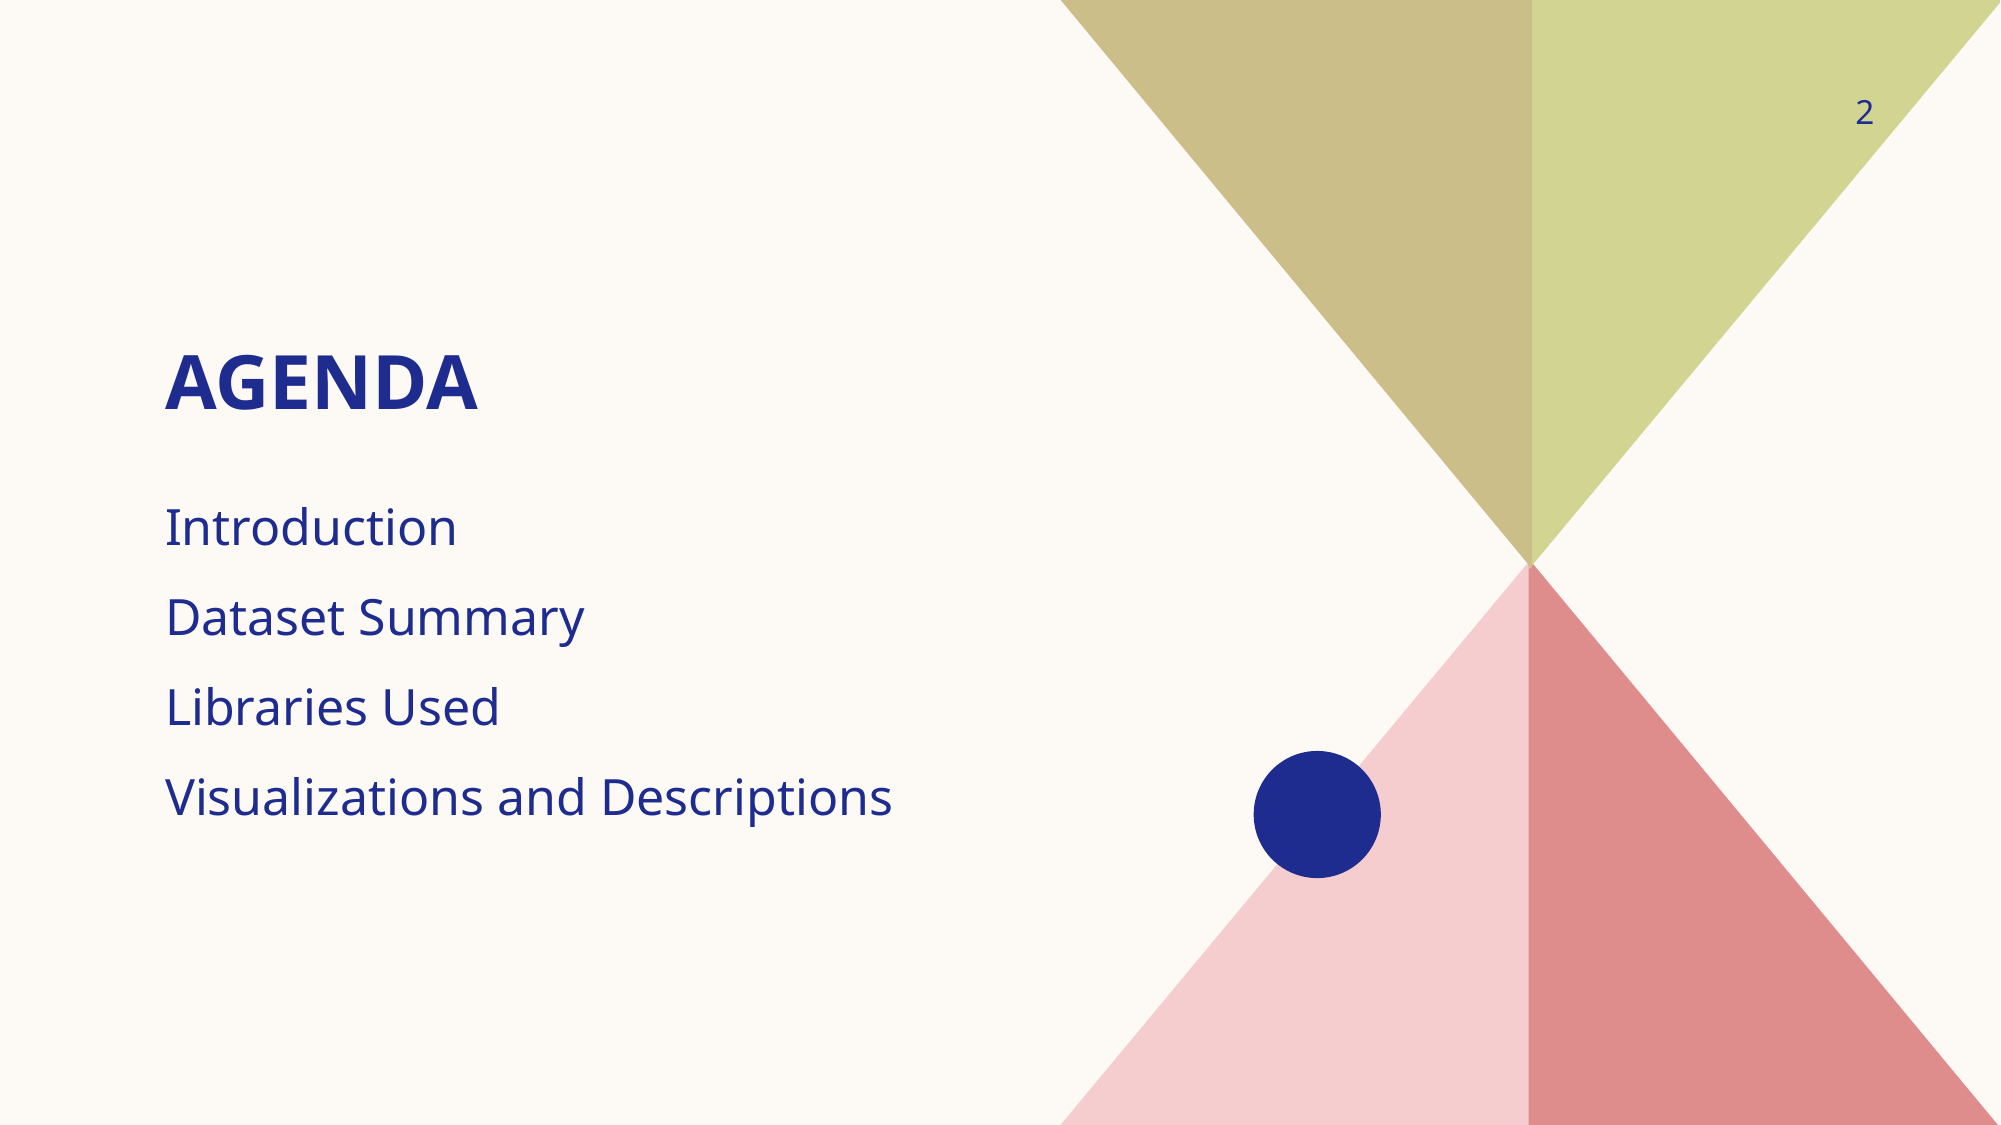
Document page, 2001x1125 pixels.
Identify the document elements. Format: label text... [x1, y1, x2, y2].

list Introduction Dataset Summary Libraries Used Visualizations and Descriptions [150, 464, 1230, 992]
title agenda [150, 173, 1230, 425]
slide_number 2 [1699, 75, 1875, 153]
